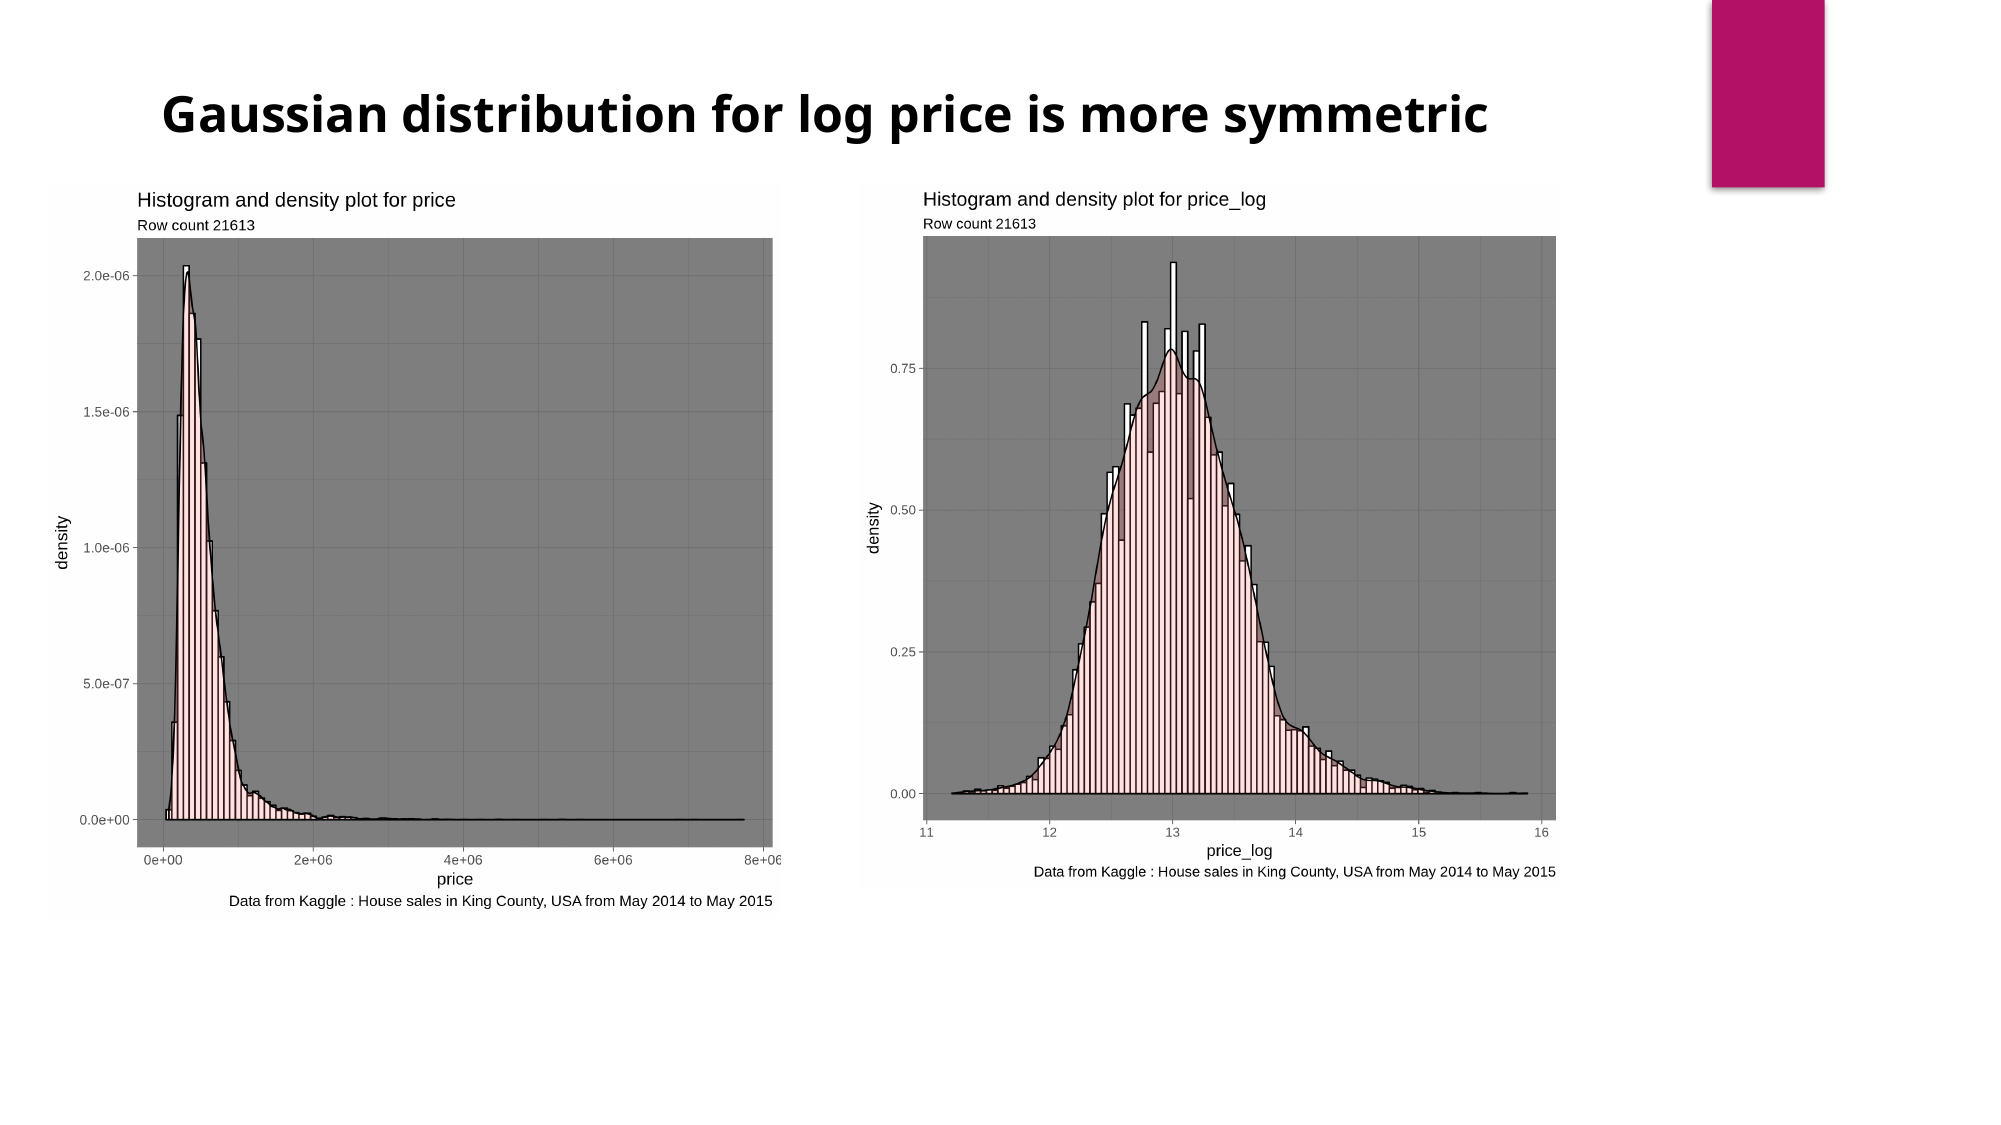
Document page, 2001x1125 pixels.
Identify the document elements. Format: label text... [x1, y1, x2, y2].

picture [47, 183, 781, 918]
text_box Gaussian distribution for log price is more symmetric [147, 74, 1624, 150]
picture [859, 183, 1564, 888]
